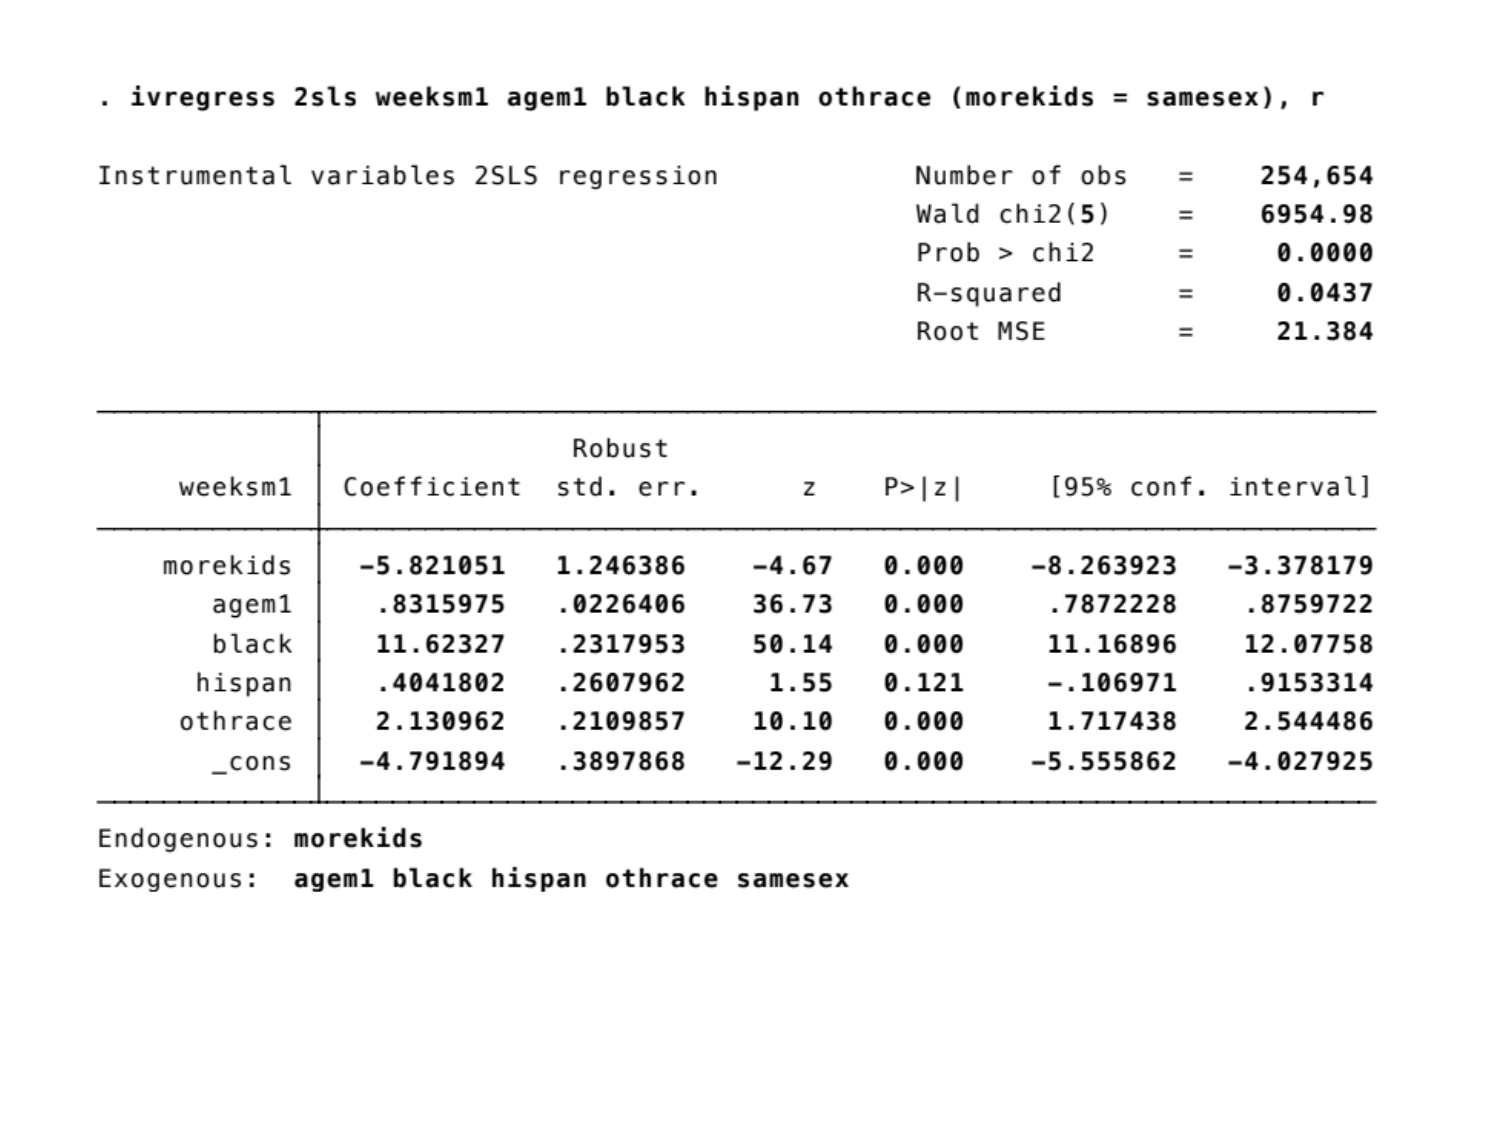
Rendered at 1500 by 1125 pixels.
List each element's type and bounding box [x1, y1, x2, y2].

picture [92, 75, 1408, 892]
